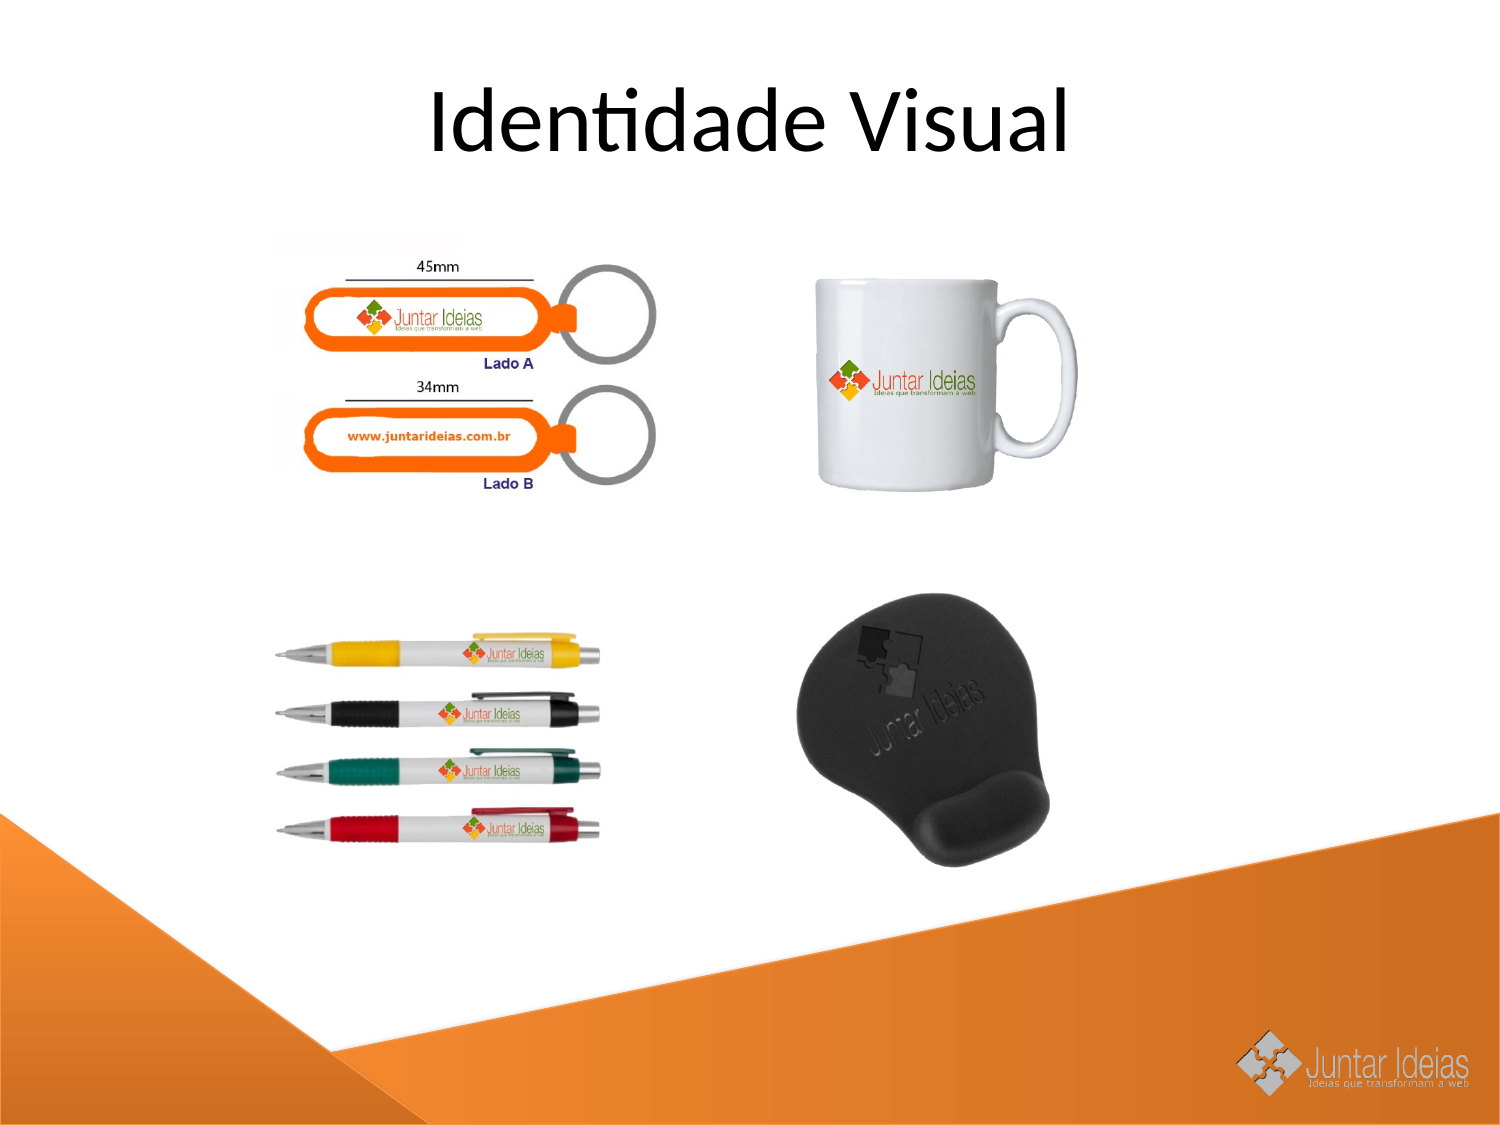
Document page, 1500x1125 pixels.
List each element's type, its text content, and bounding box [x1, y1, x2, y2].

picture [265, 621, 615, 862]
picture [782, 590, 1063, 871]
title Identidade Visual [75, 45, 1425, 185]
picture [277, 231, 680, 525]
picture [796, 266, 1083, 503]
picture [1233, 1016, 1483, 1107]
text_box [0, 813, 1500, 1125]
